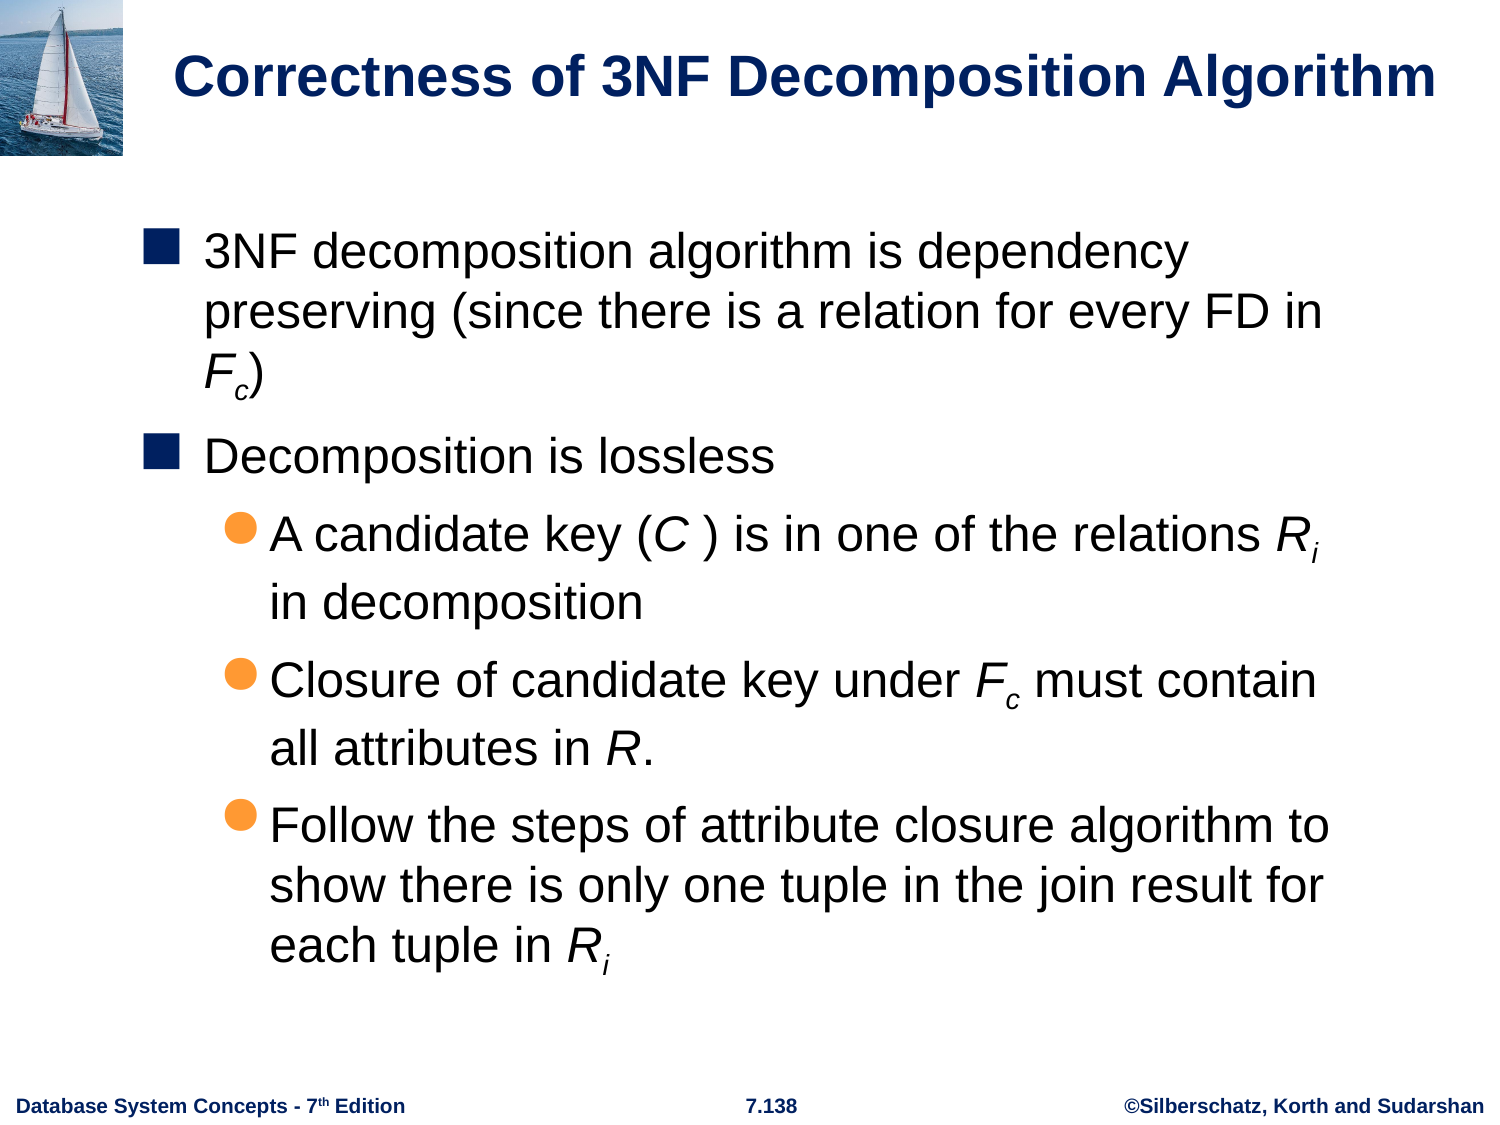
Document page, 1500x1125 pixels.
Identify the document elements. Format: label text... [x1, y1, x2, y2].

picture [0, 0, 123, 156]
list 3NF decomposition algorithm is dependency preserving (since there is a relation for every FD in Fc) Decomposition is lossless A candidate key (C ) is in one of the relations Ri in decomposition Closure of candidate key under Fc must contain all attributes in R. Follow the steps of attribute closure algorithm to show there is only one tuple in the join result for each tuple in Ri [132, 210, 1361, 683]
title Correctness of 3NF Decomposition Algorithm [111, 9, 1500, 116]
